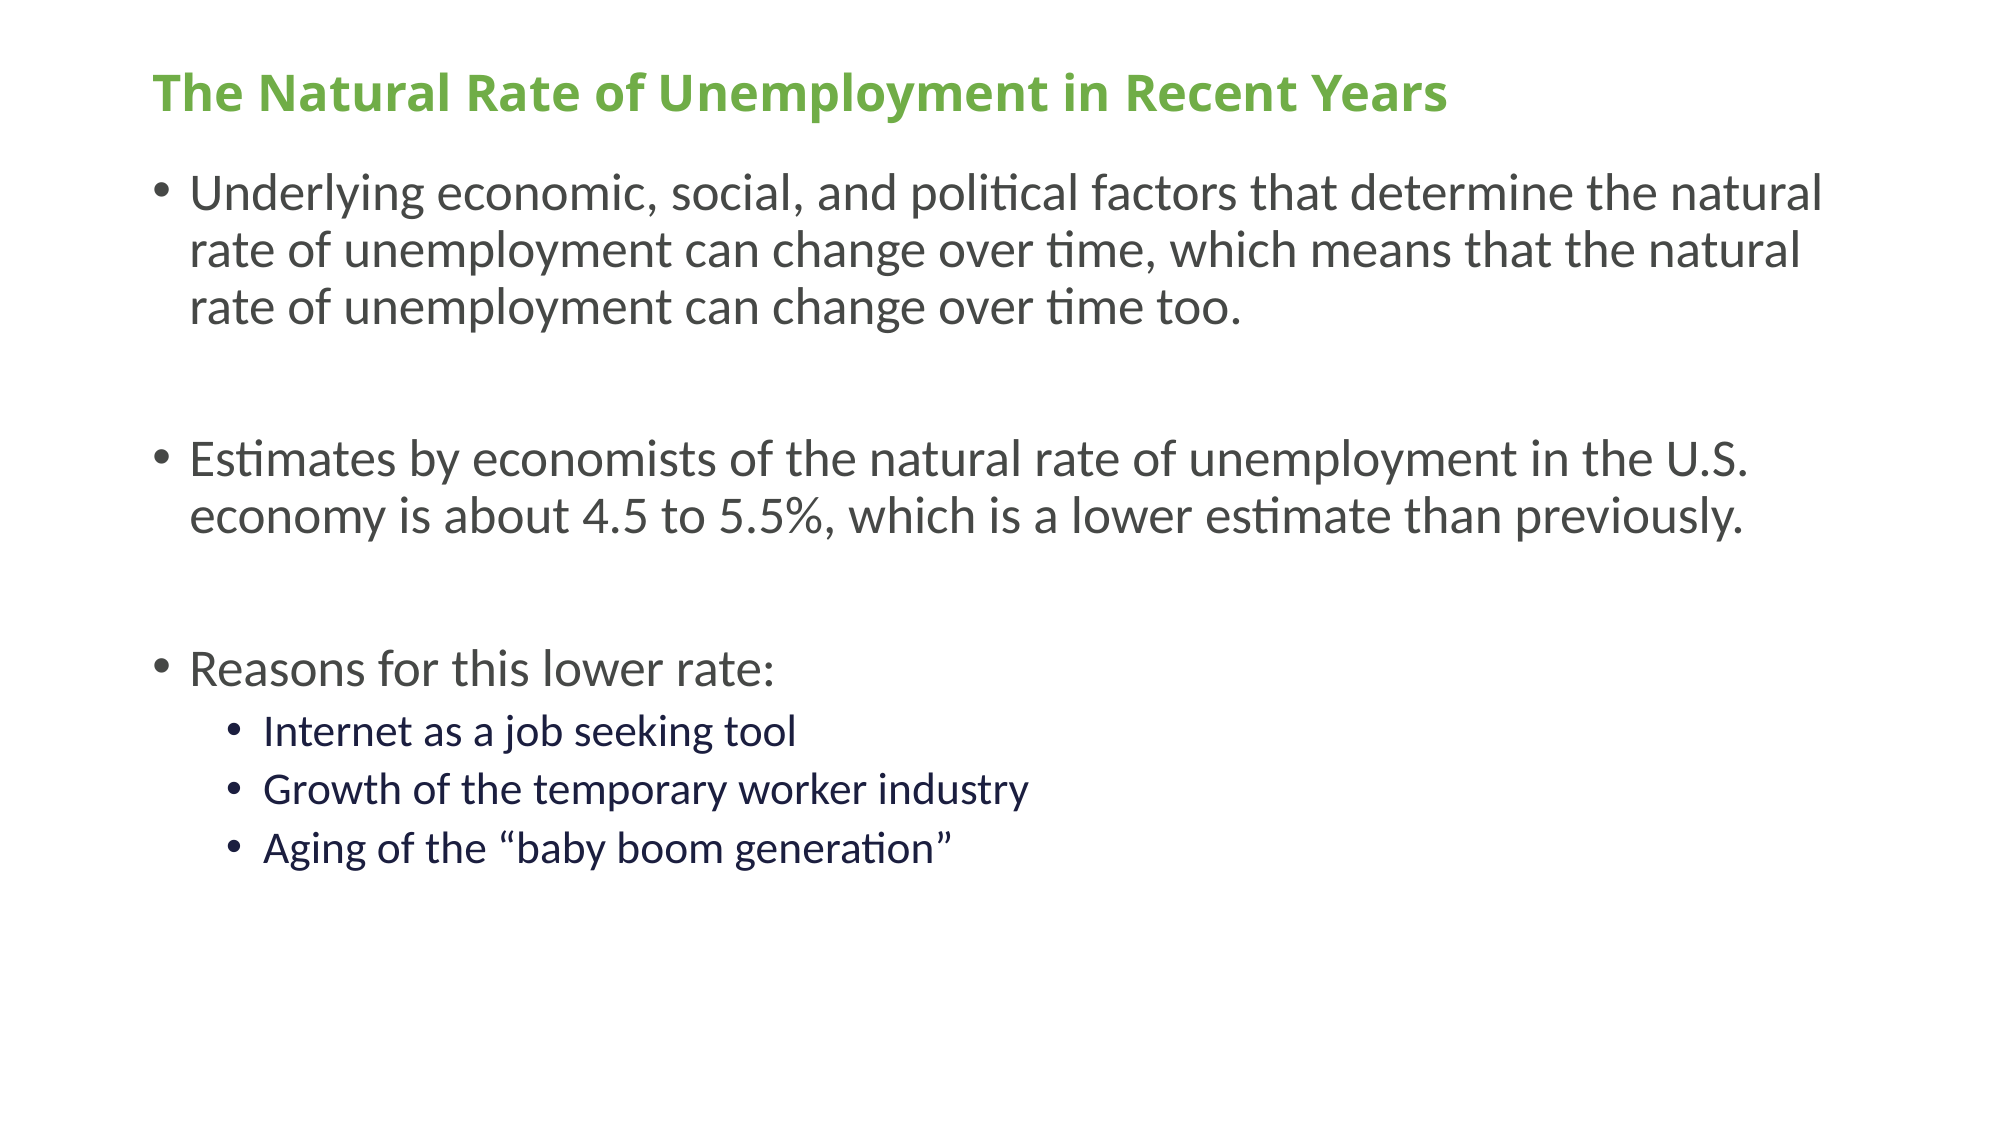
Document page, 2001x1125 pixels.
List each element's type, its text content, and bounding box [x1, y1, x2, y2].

title The Natural Rate of Unemployment in Recent Years [137, 59, 1863, 130]
list Underlying economic, social, and political factors that determine the natural rate of unemployment can change over time, which means that the natural rate of unemployment can change over time too. Estimates by economists of the natural rate of unemployment in the U.S. economy is about 4.5 to 5.5%, which is a lower estimate than previously. Reasons for this lower rate: Internet as a job seeking tool Growth of the temporary worker industry Aging of the “baby boom generation” [137, 156, 1863, 885]
